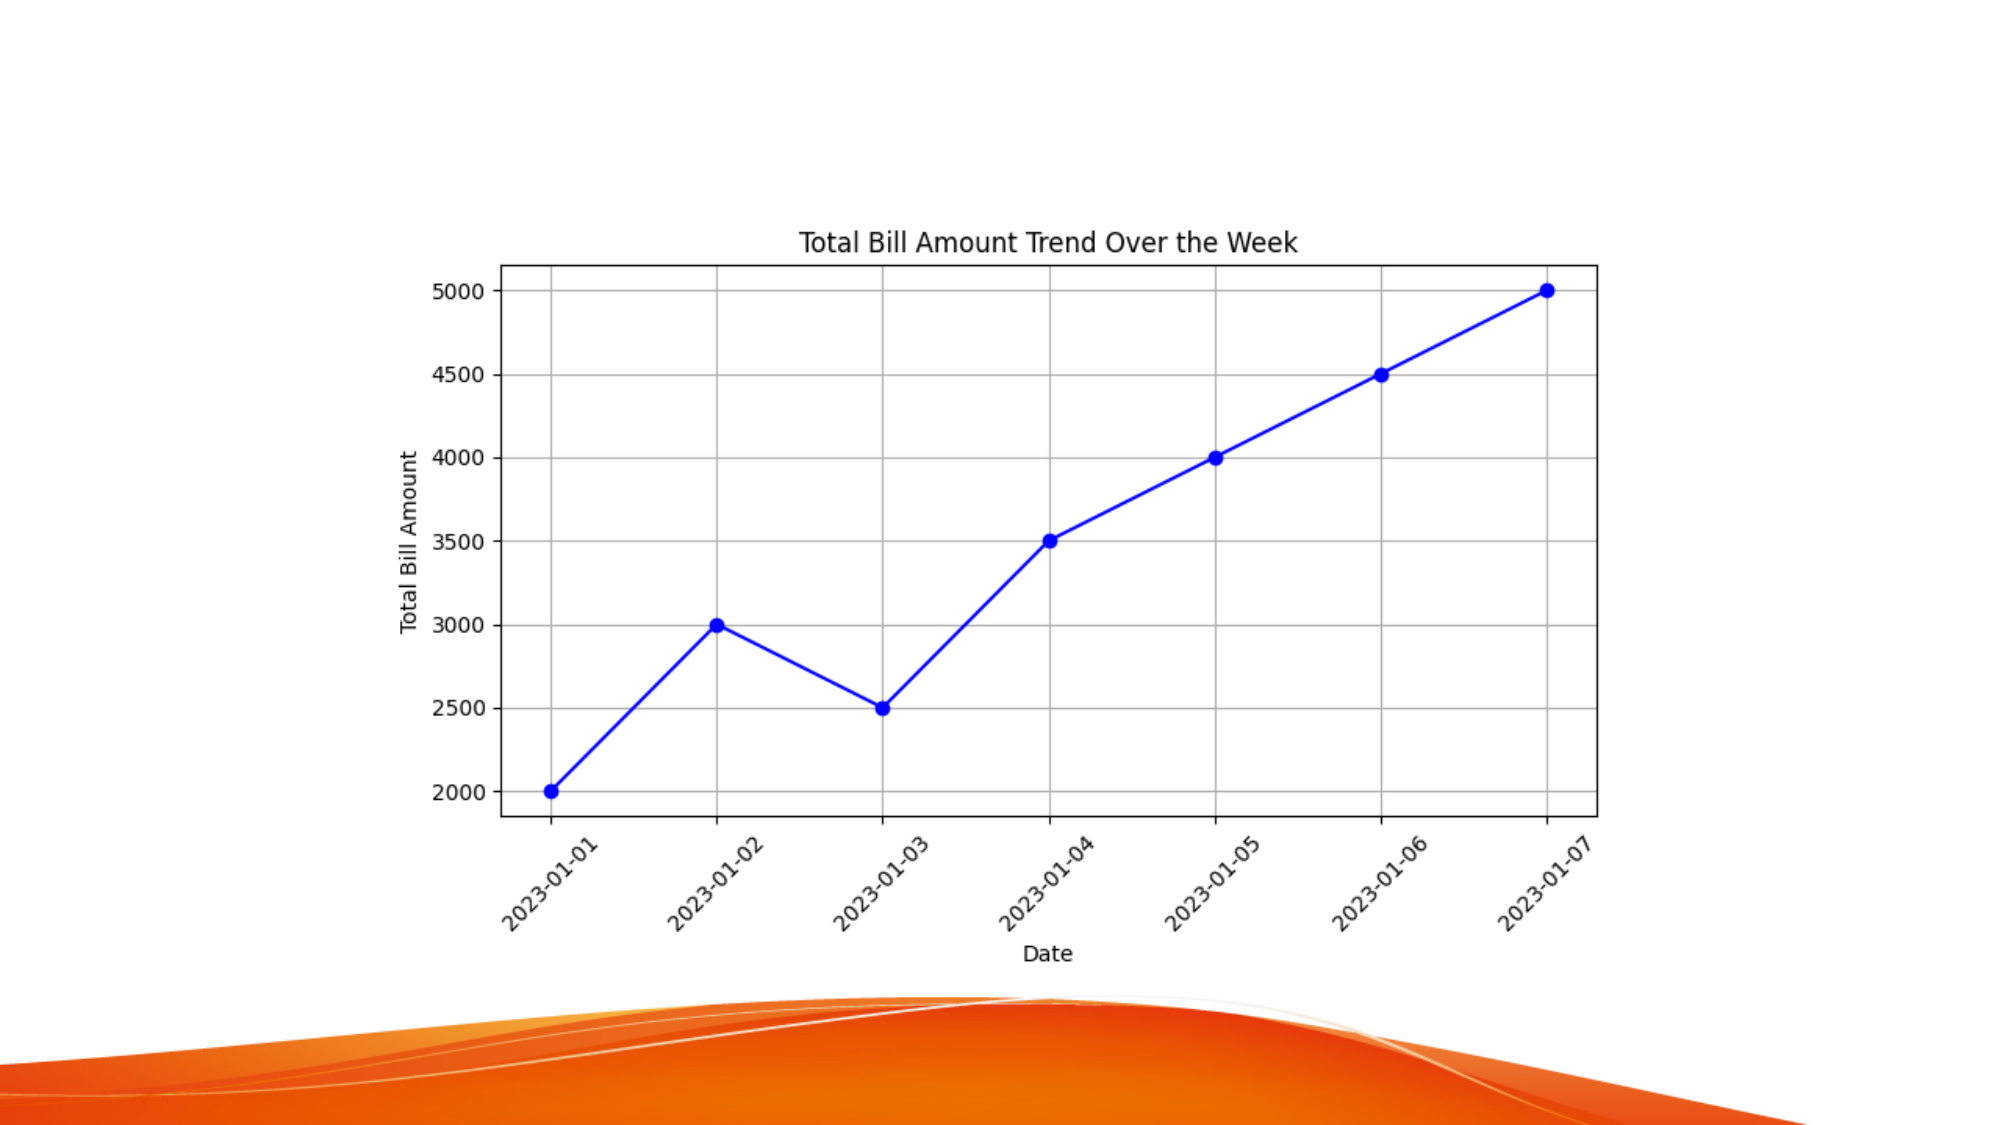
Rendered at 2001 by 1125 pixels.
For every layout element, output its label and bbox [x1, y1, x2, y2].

list [385, 215, 1614, 982]
picture [0, 0, 2000, 1125]
